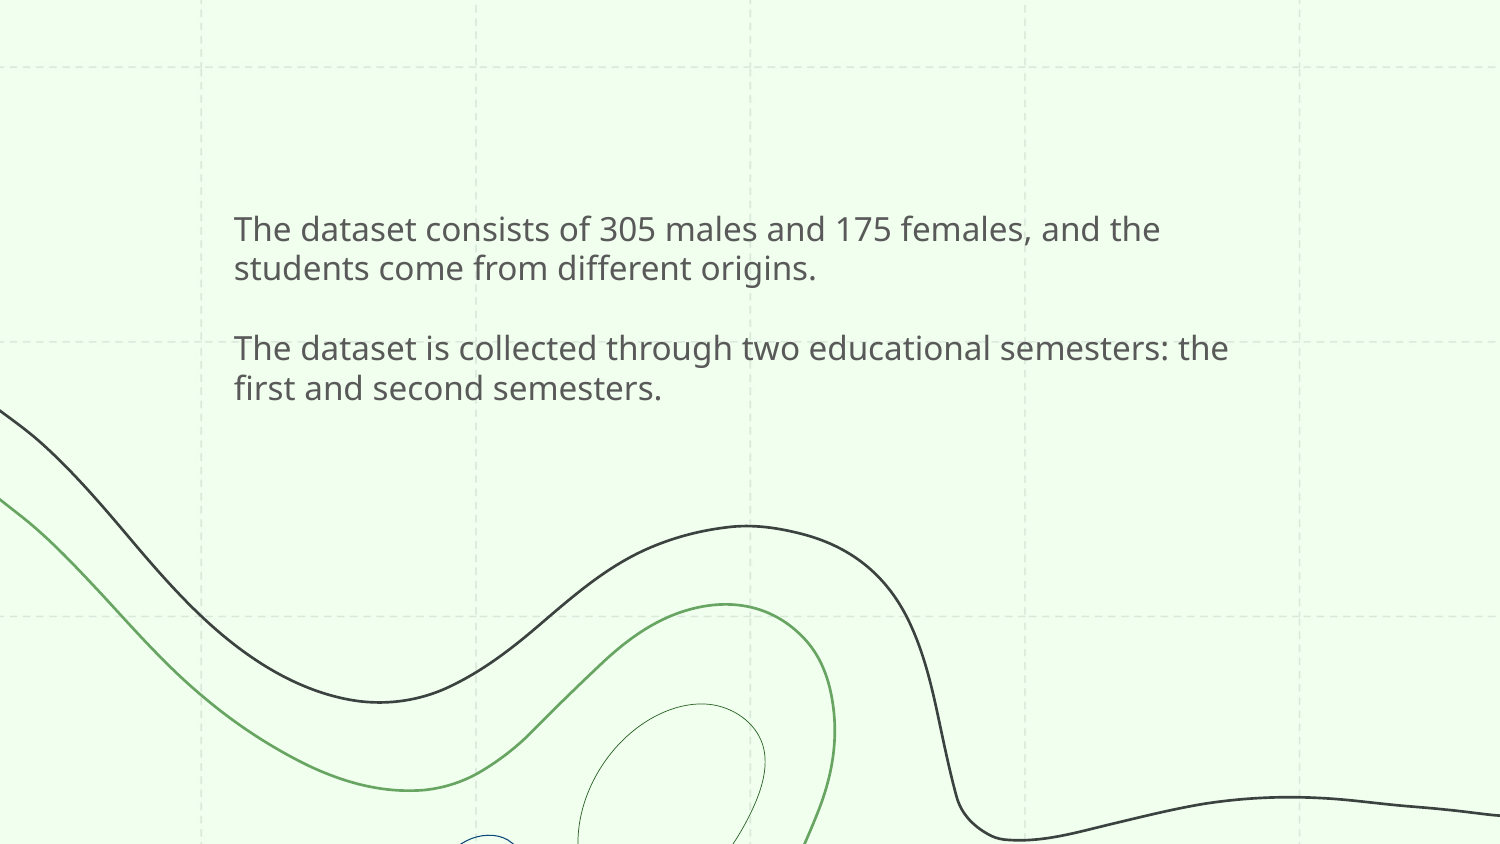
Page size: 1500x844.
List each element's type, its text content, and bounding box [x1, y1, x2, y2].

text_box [443, 0, 1057, 844]
title The dataset consists of 305 males and 175 females, and the students come from different origins. The dataset is collected through two educational semesters: the first and second semesters. [218, 192, 438, 418]
title The dataset consists of 305 males and 175 females, and the students come from different origins. The dataset is collected through two educational semesters: the first and second semesters. [1061, 192, 1281, 418]
